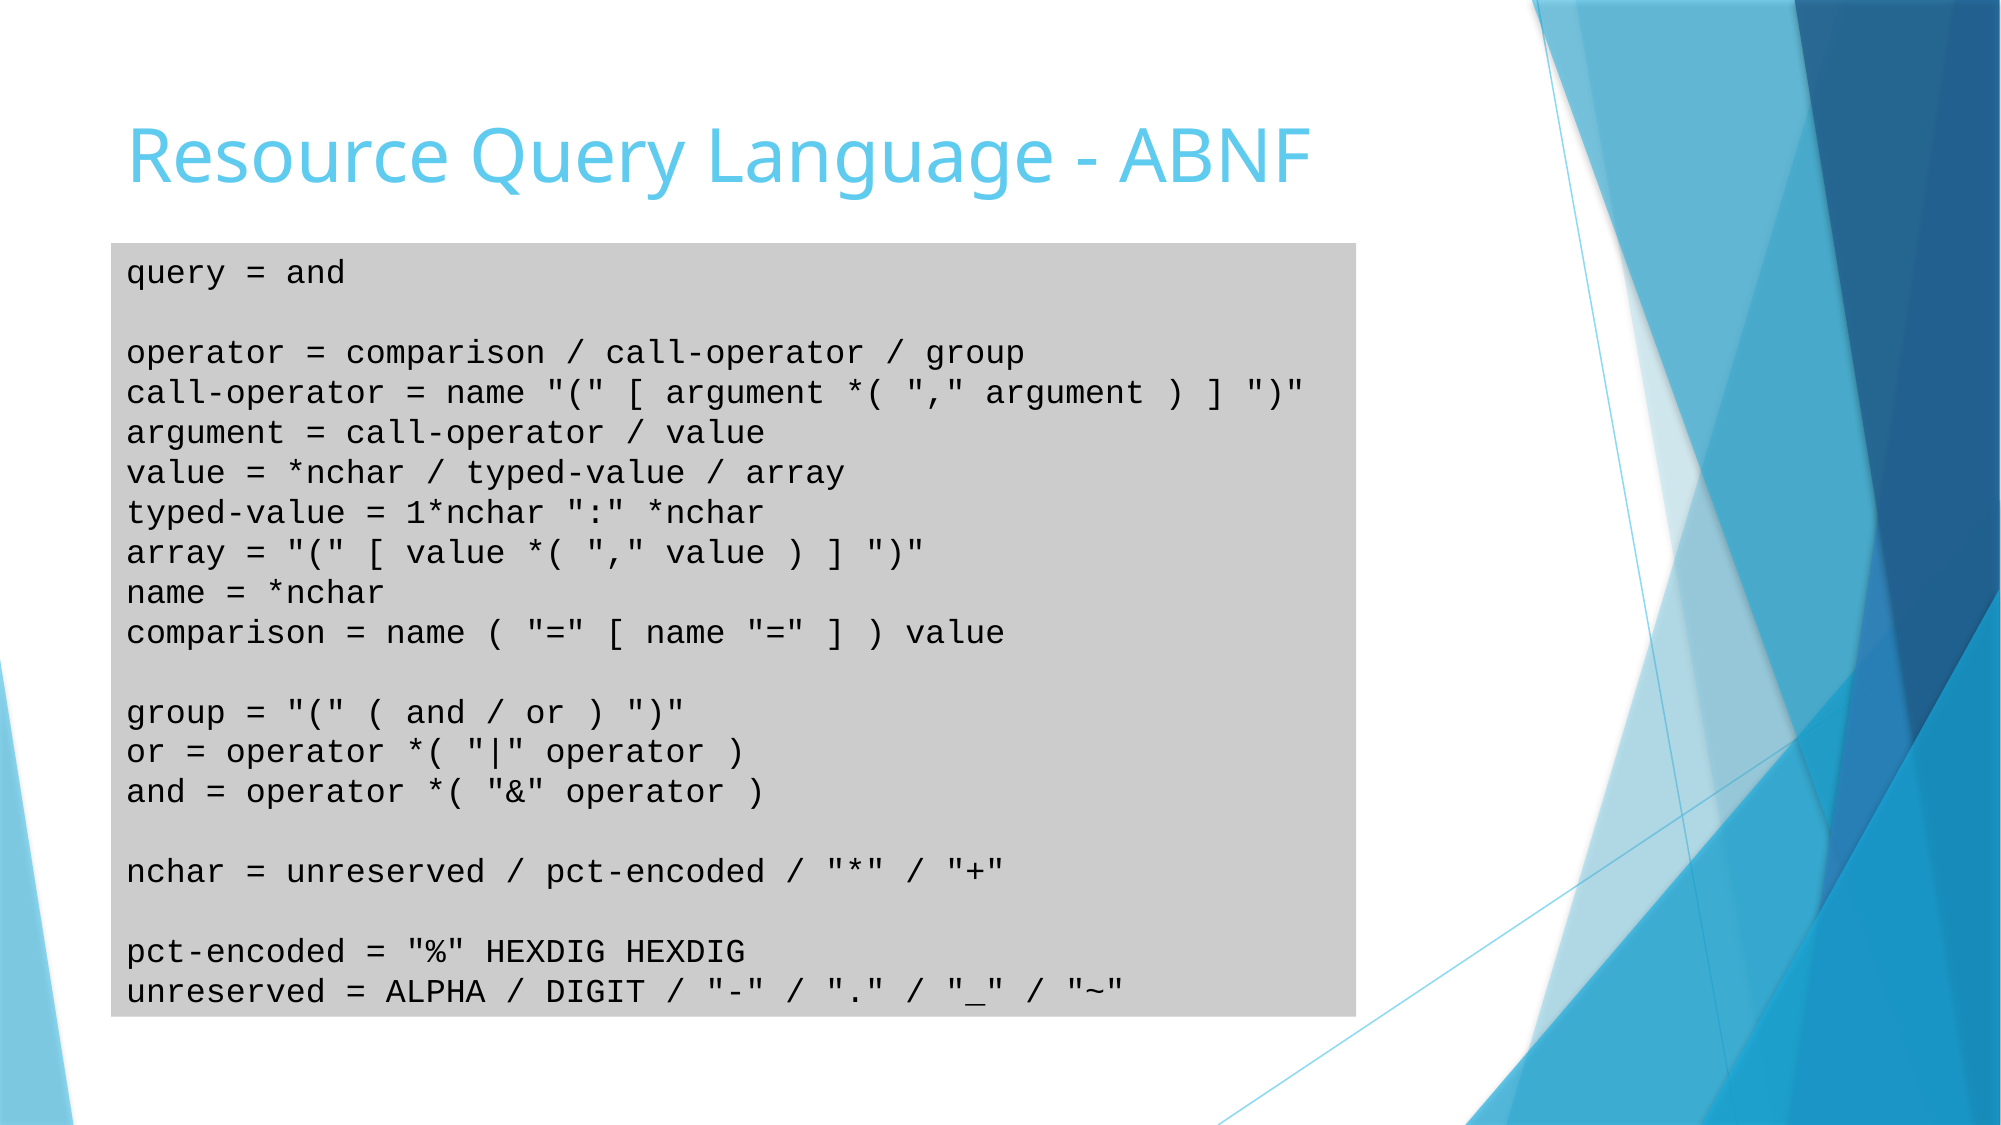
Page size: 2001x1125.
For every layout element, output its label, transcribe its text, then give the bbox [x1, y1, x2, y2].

title Resource Query Language - ABNF [111, 99, 1522, 317]
list query = and operator = comparison / call-operator / group call-operator = name "(" [ argument *( "," argument ) ] ")" argument = call-operator / value value = *nchar / typed-value / array typed-value = 1*nchar ":" *nchar array = "(" [ value *( "," value ) ] ")" name = *nchar comparison = name ( "=" [ name "=" ] ) value group = "(" ( and / or ) ")" or = operator *( "|" operator ) and = operator *( "&" operator ) nchar = unreserved / pct-encoded / "*" / "+" pct-encoded = "%" HEXDIG HEXDIG unreserved = ALPHA / DIGIT / "-" / "." / "_" / "~" [111, 243, 1357, 1017]
